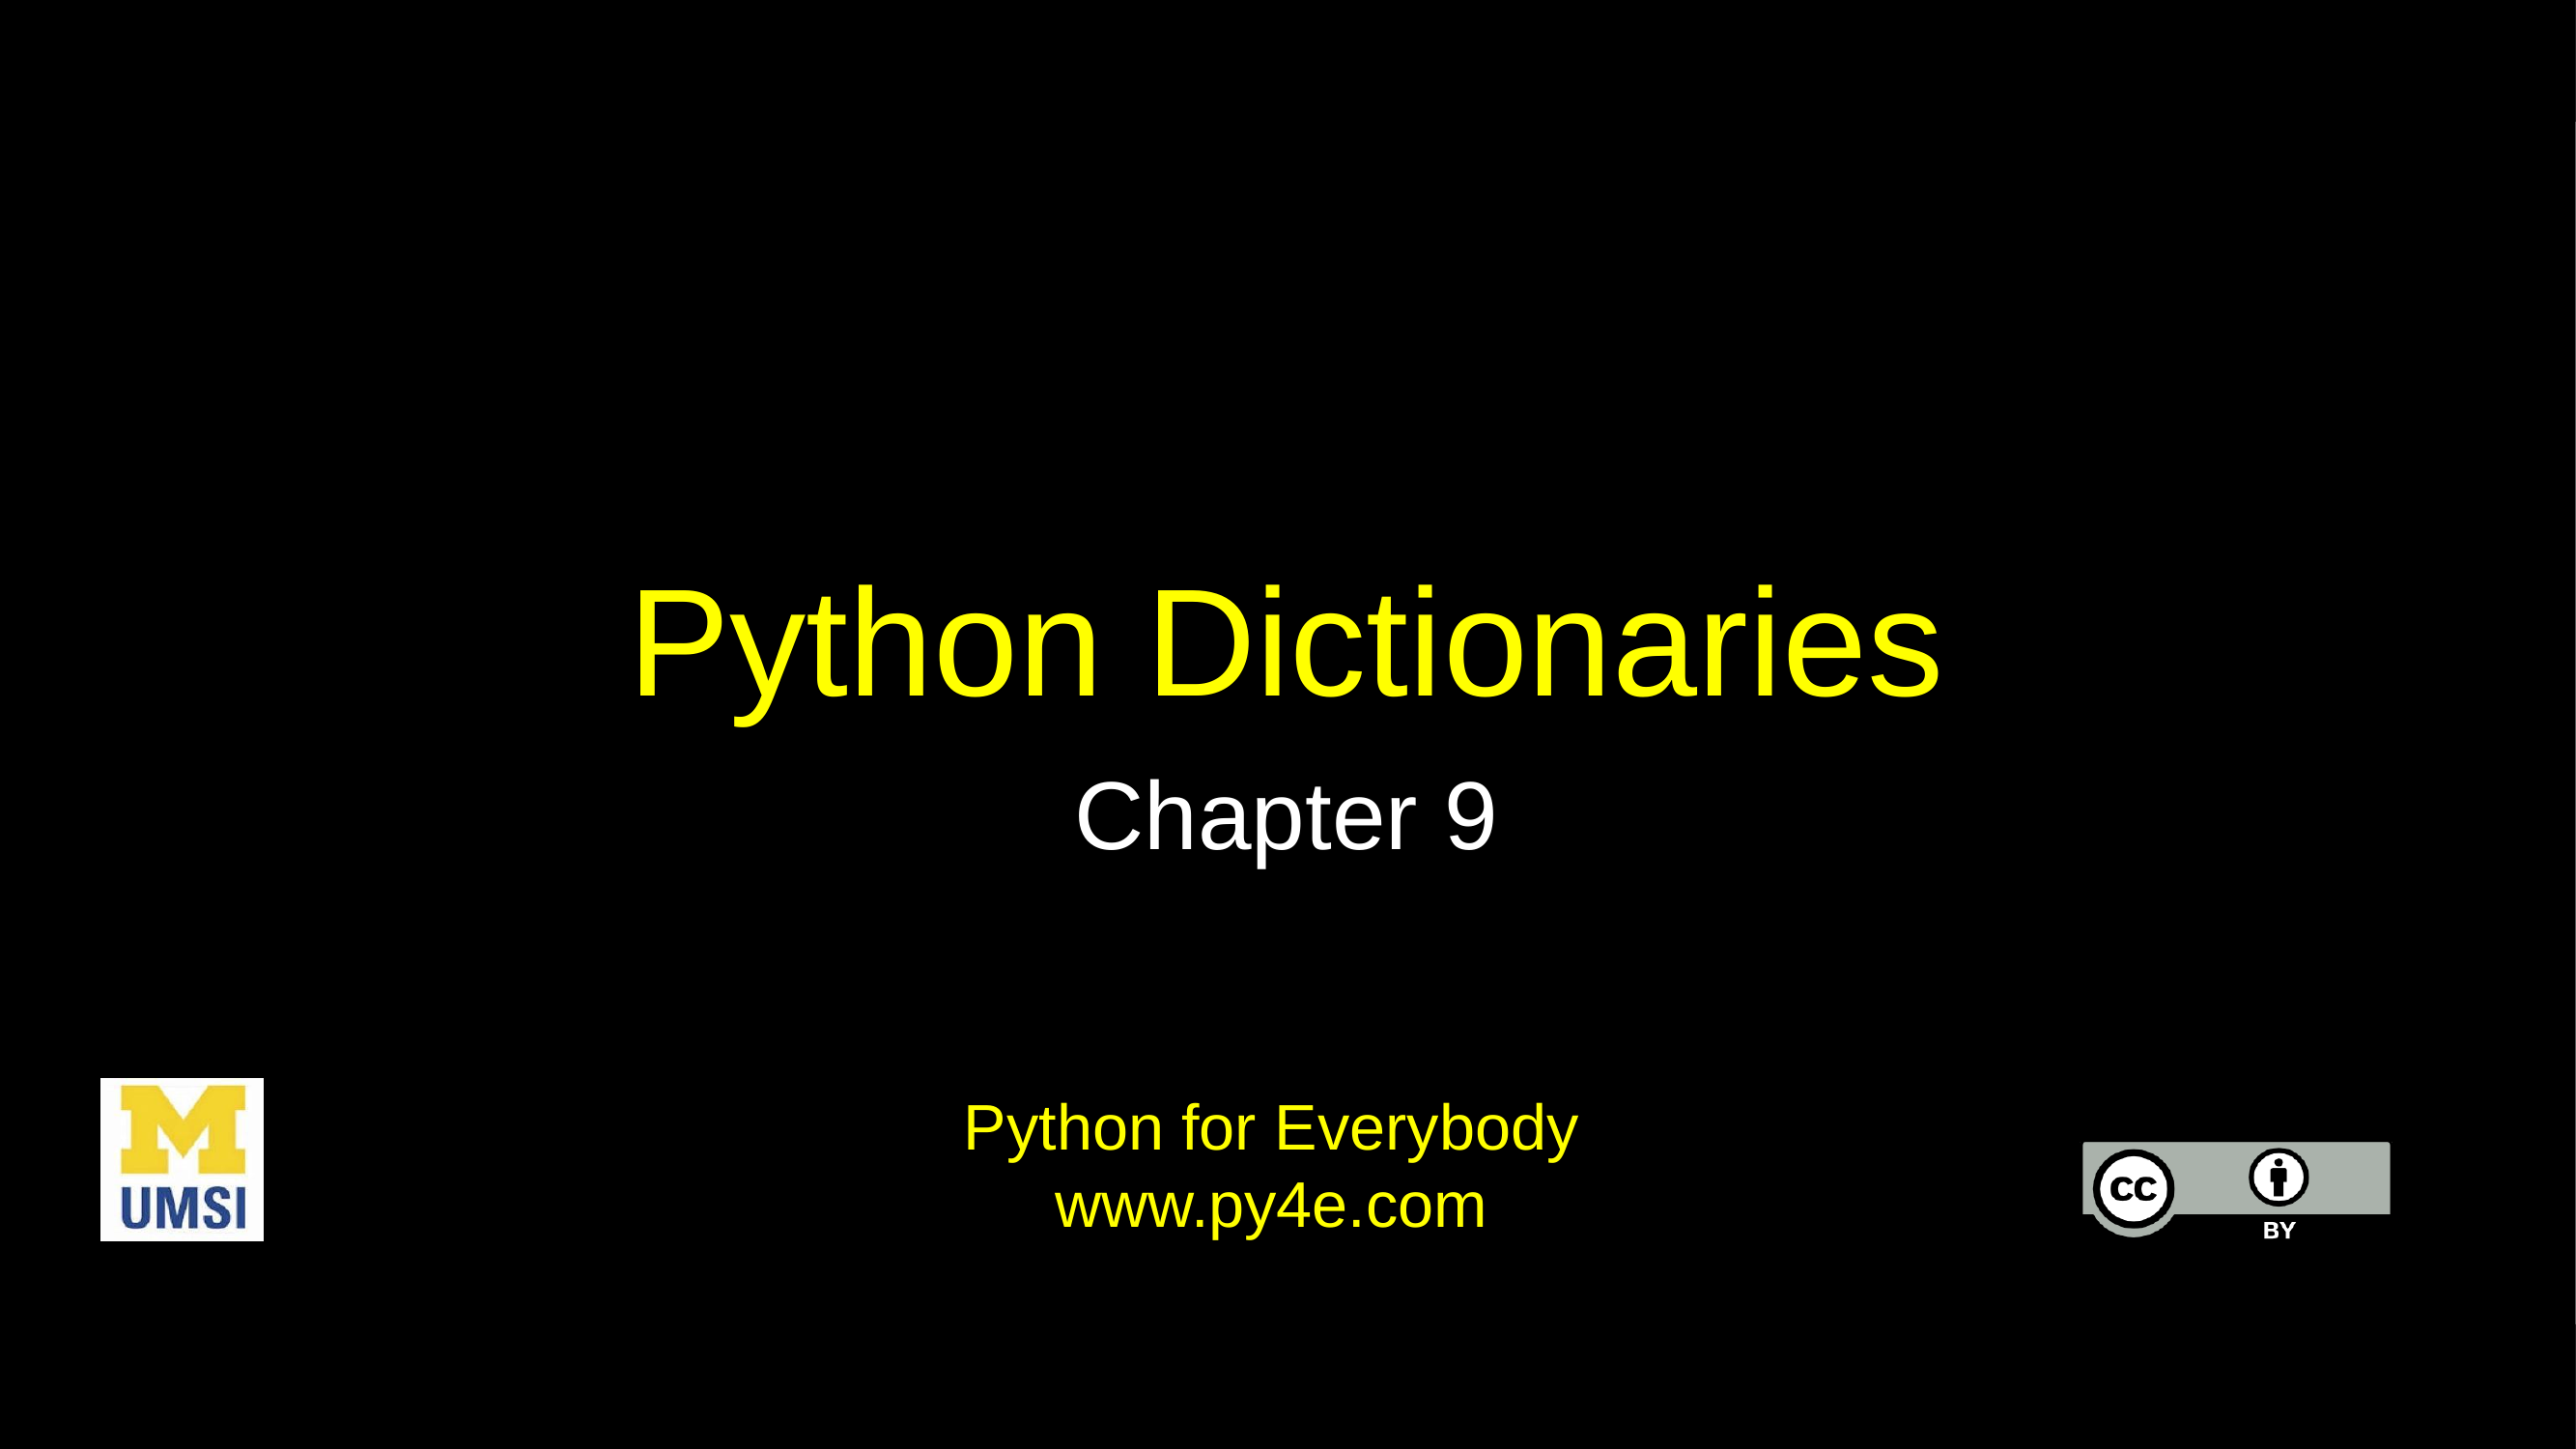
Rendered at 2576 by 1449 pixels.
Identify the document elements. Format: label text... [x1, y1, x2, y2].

list Chapter 9 [183, 746, 2391, 914]
text_box Python for Everybody www.py4e.com [507, 1082, 2035, 1244]
picture [99, 1077, 264, 1241]
picture [2080, 1139, 2392, 1246]
title Python Dictionaries [183, 243, 2391, 733]
